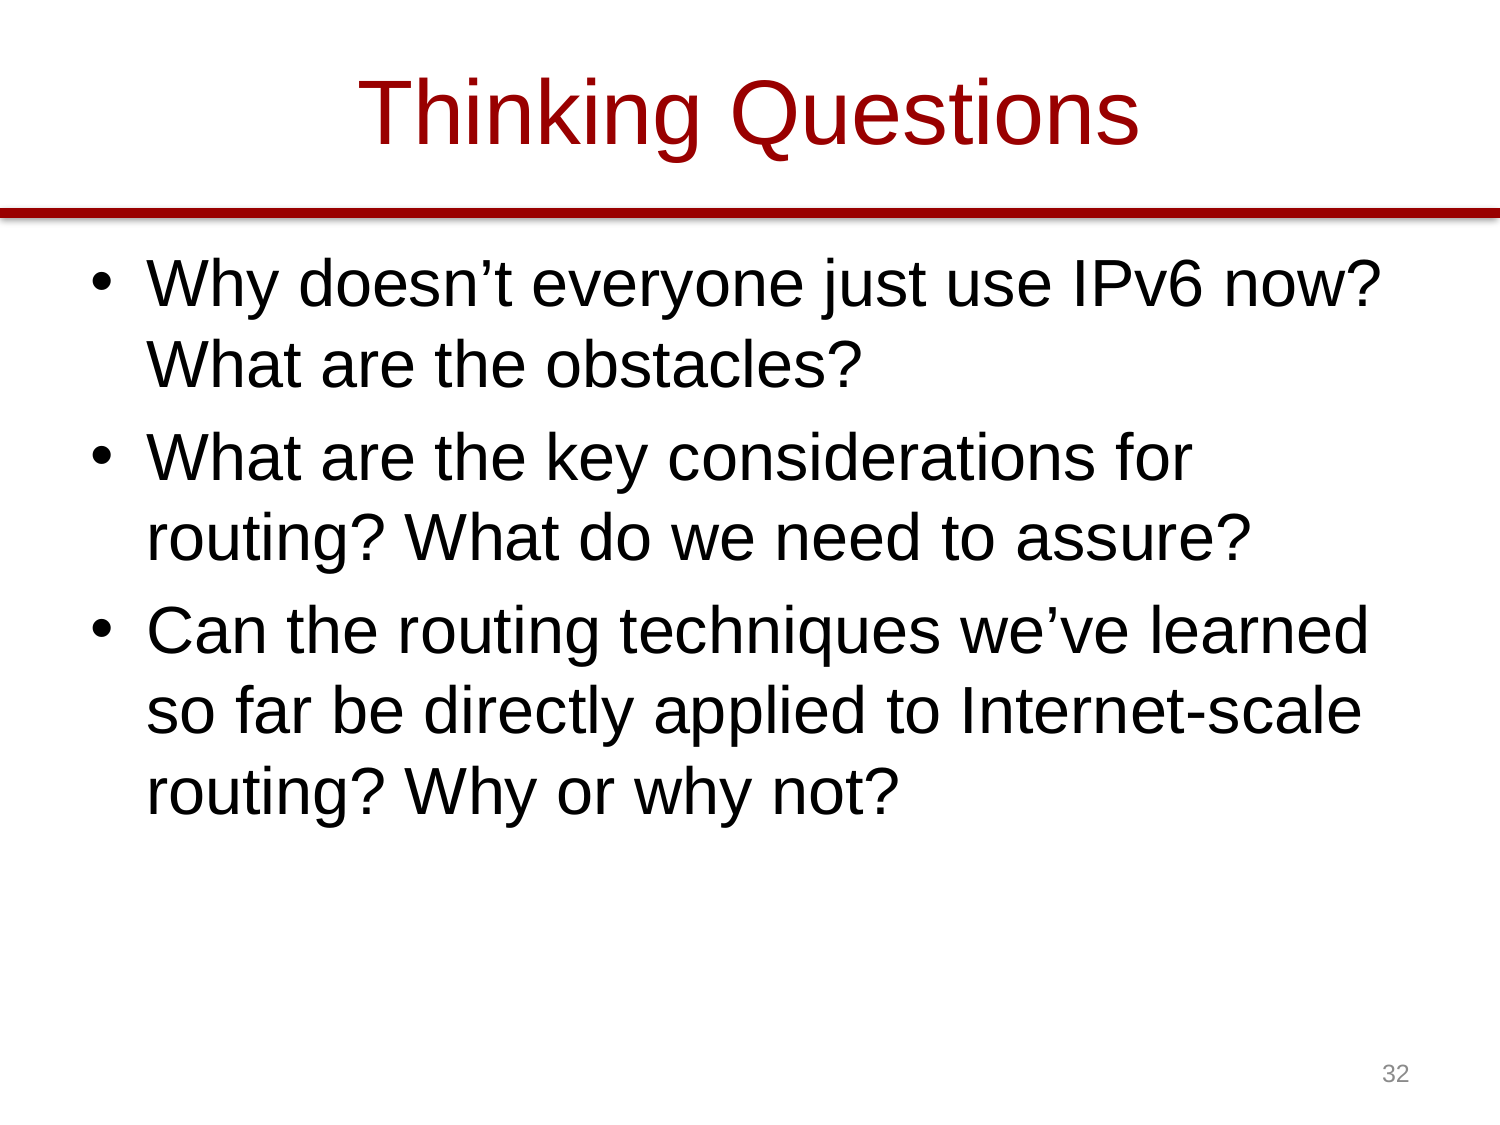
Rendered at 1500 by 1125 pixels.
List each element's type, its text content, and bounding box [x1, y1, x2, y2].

list Why doesn’t everyone just use IPv6 now? What are the obstacles? What are the key considerations for routing? What do we need to assure? Can the routing techniques we’ve learned so far be directly applied to Internet-scale routing? Why or why not? [75, 232, 1425, 1005]
slide_number 32 [1074, 1042, 1425, 1103]
title Thinking Questions [75, 13, 1425, 202]
